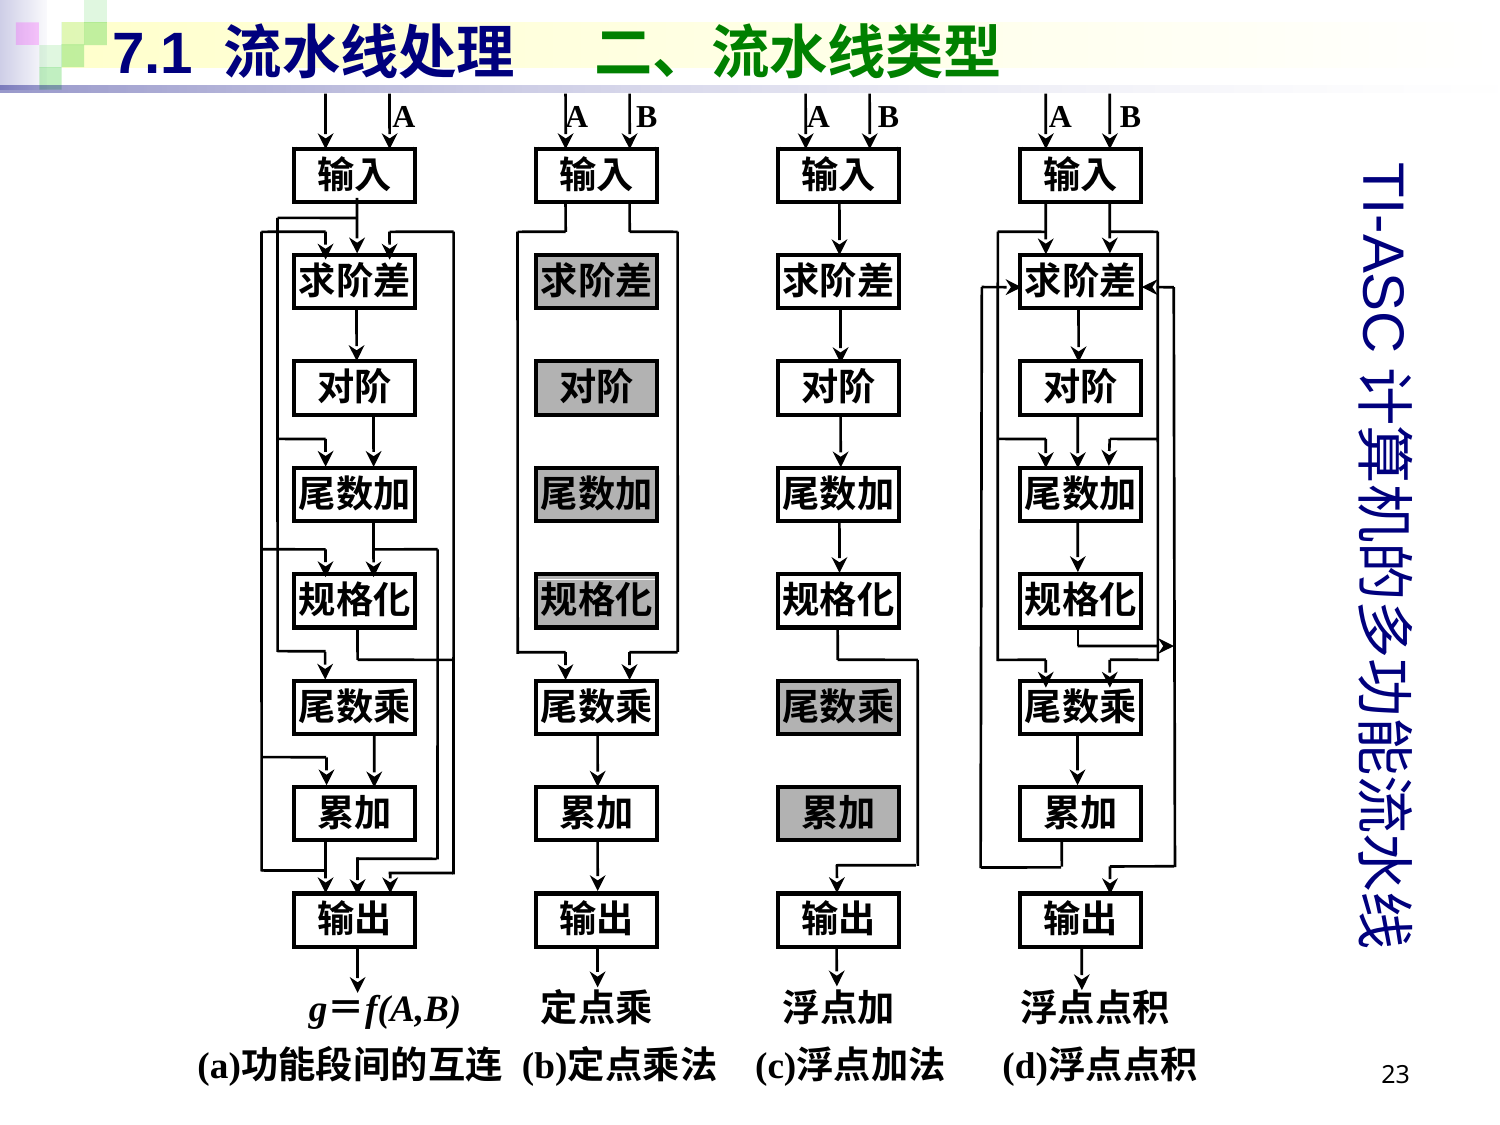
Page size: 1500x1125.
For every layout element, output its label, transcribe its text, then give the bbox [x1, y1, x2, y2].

title 7.1 流水线处理 二、流水线类型 [97, 7, 1483, 94]
slide_number 23 [1074, 1024, 1426, 1101]
text_box TI-ASC计算机的多功能流水线 [1328, 137, 1430, 976]
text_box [195, 93, 1301, 1090]
